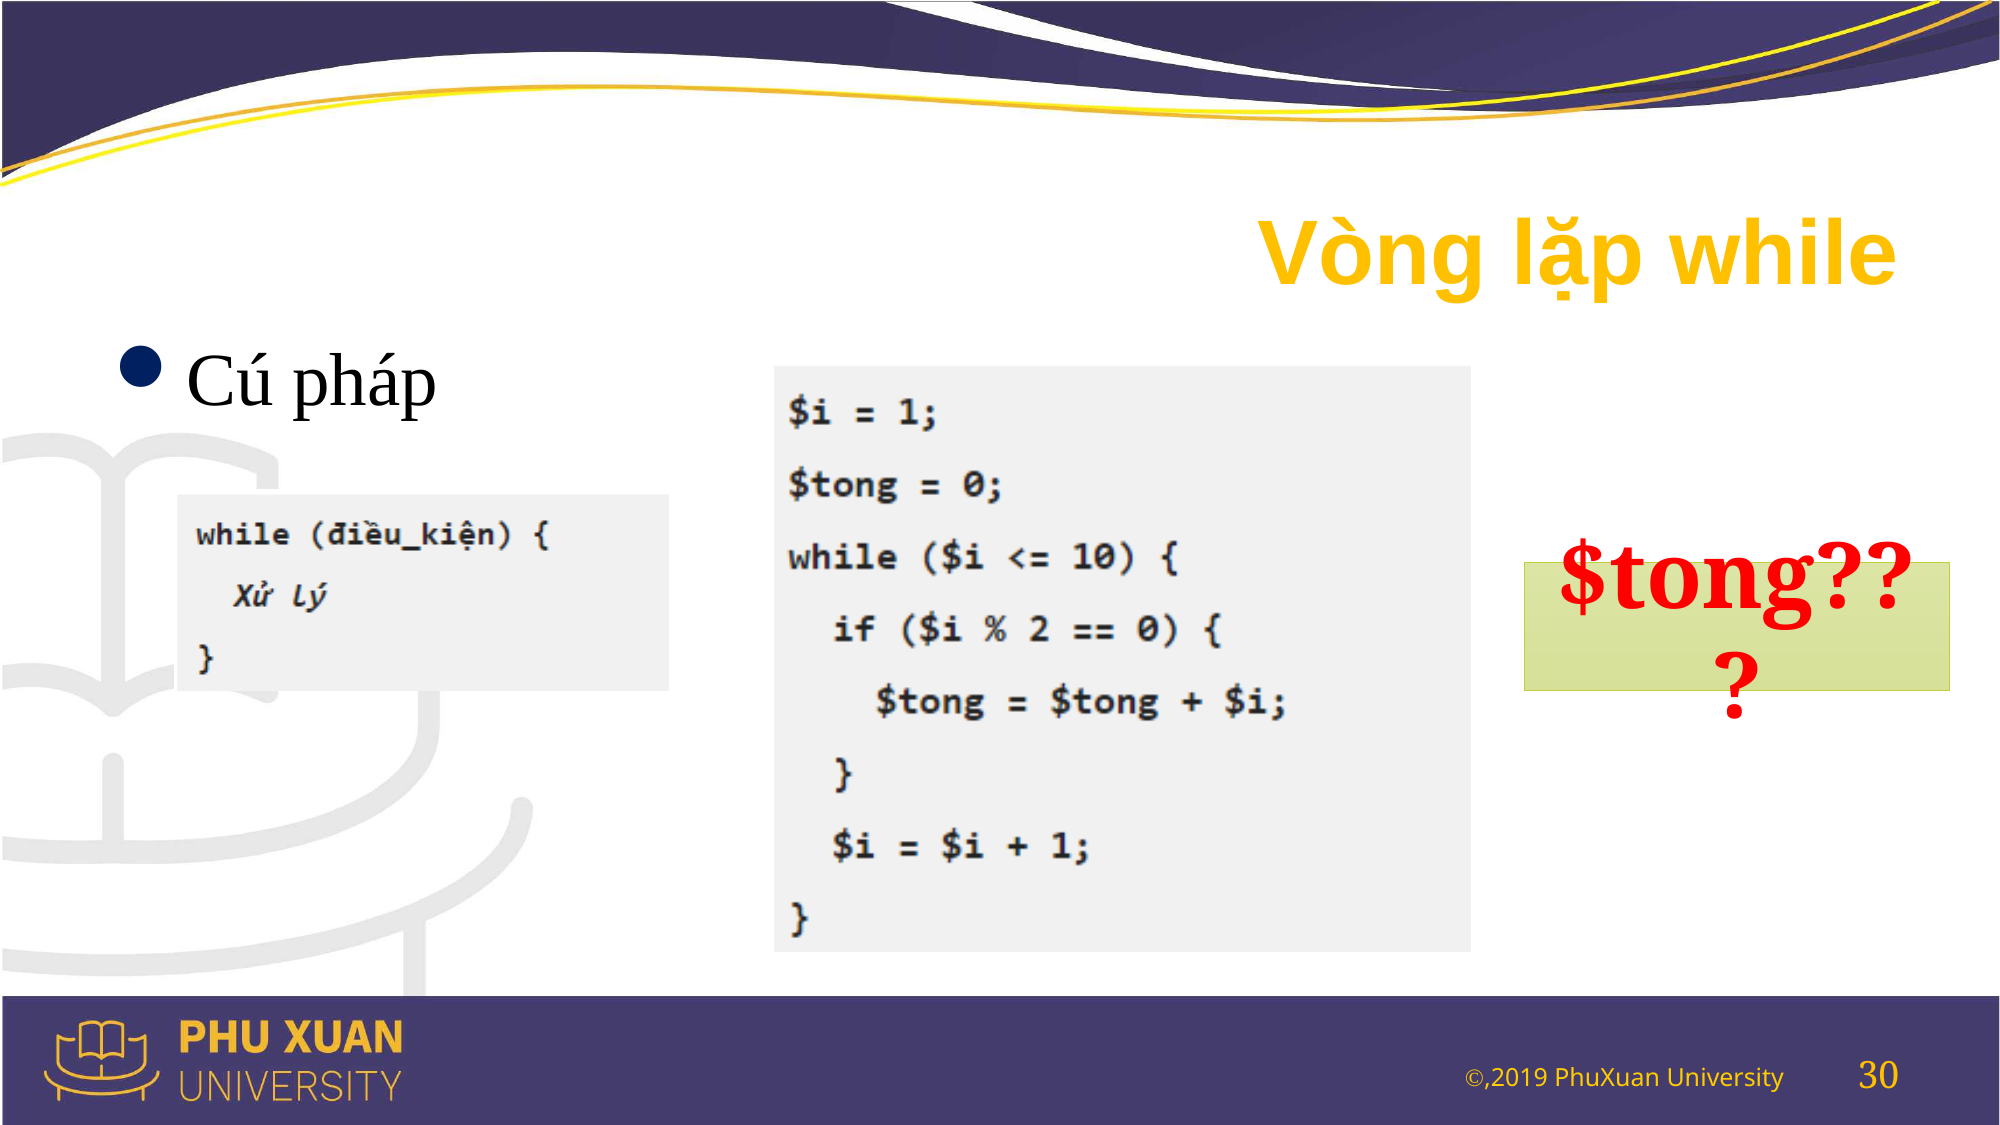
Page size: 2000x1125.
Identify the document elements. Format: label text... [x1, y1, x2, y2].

slide_number 30 [1732, 1042, 1900, 1103]
picture [0, 0, 2000, 1125]
text_box $tong??? [1524, 562, 1950, 691]
title Vòng lặp while [99, 115, 1900, 304]
list Cú pháp [99, 322, 1900, 1043]
